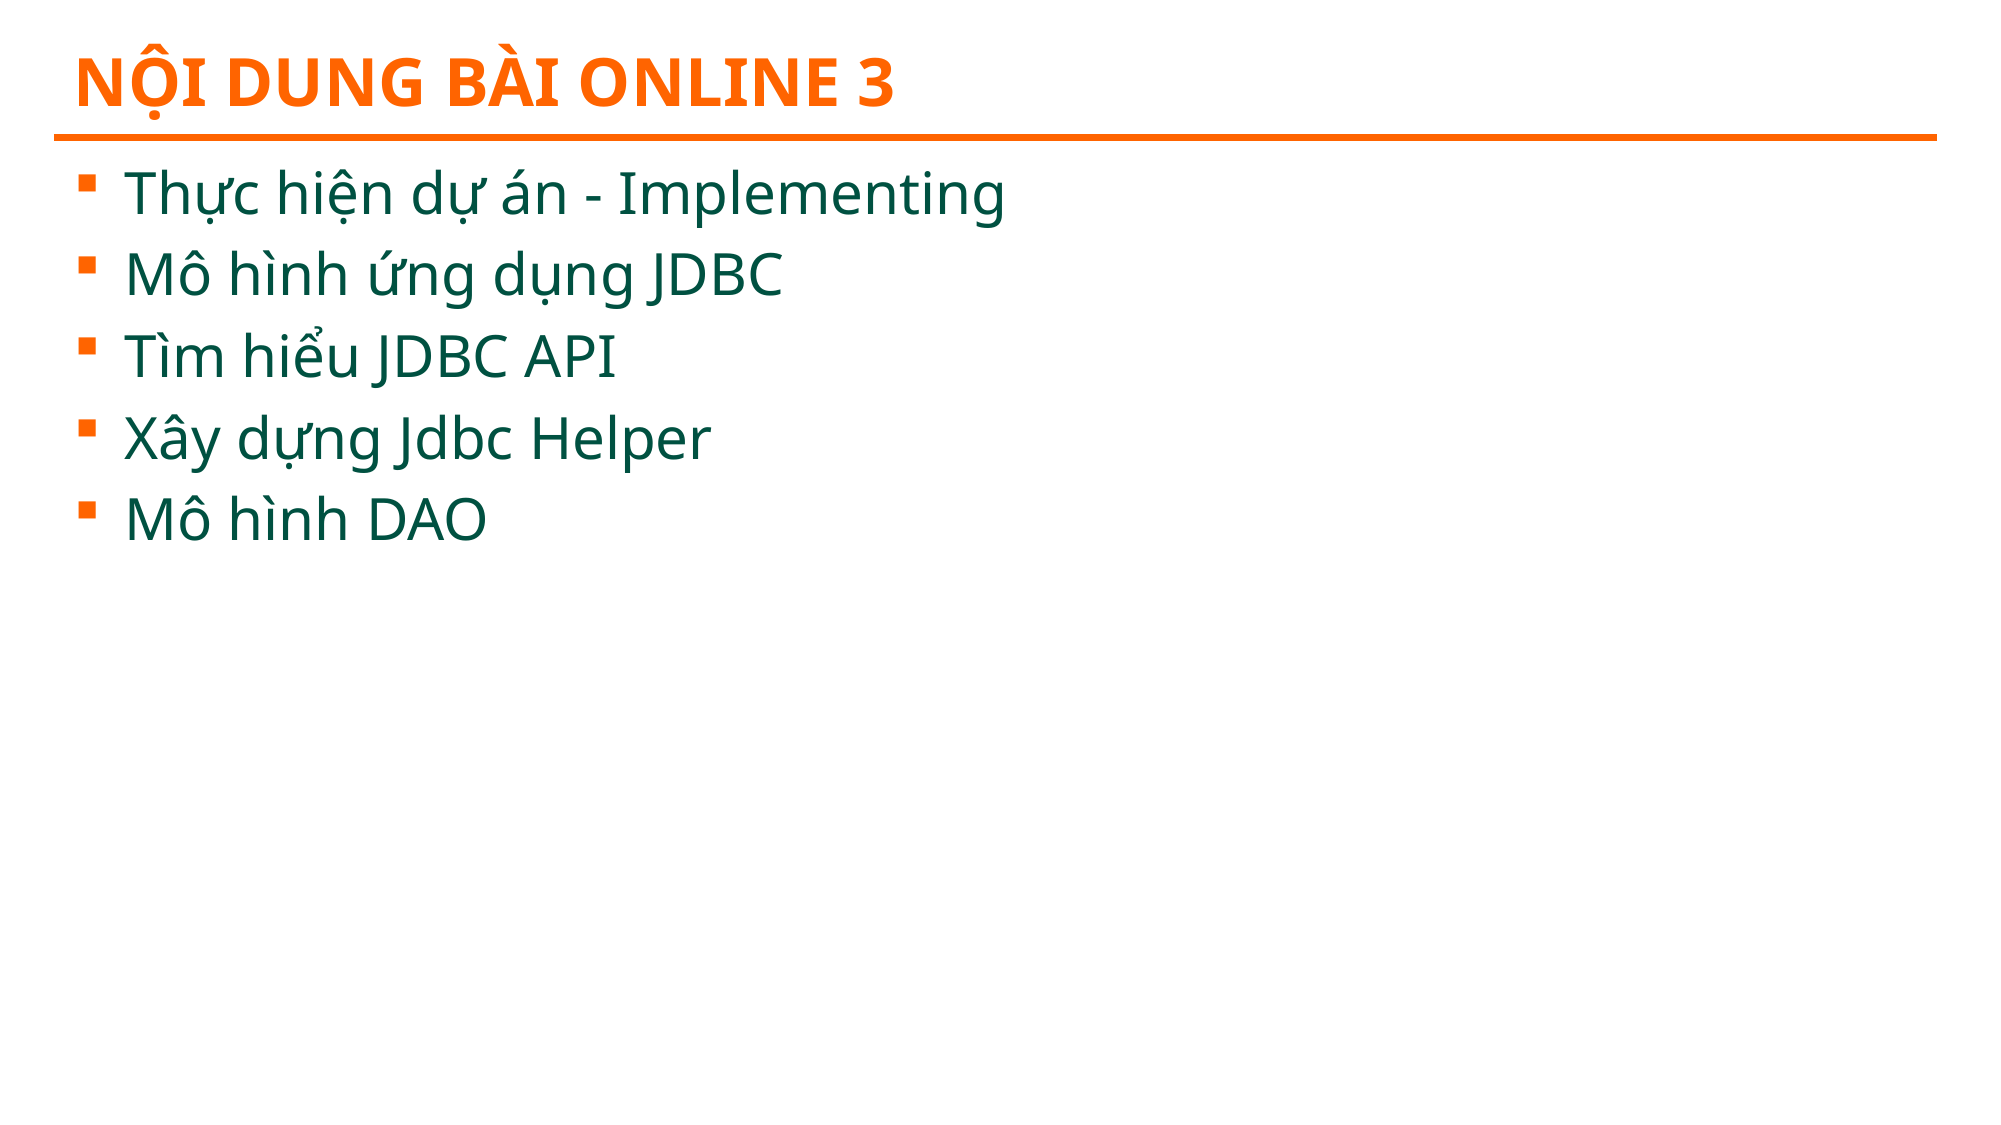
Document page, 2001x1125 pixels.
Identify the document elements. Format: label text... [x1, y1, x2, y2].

title Nội dung bài online 3 [53, 29, 1938, 130]
list Thực hiện dự án - Implementing Mô hình ứng dụng JDBC Tìm hiểu JDBC API Xây dựng Jdbc Helper Mô hình DAO [53, 145, 1938, 980]
